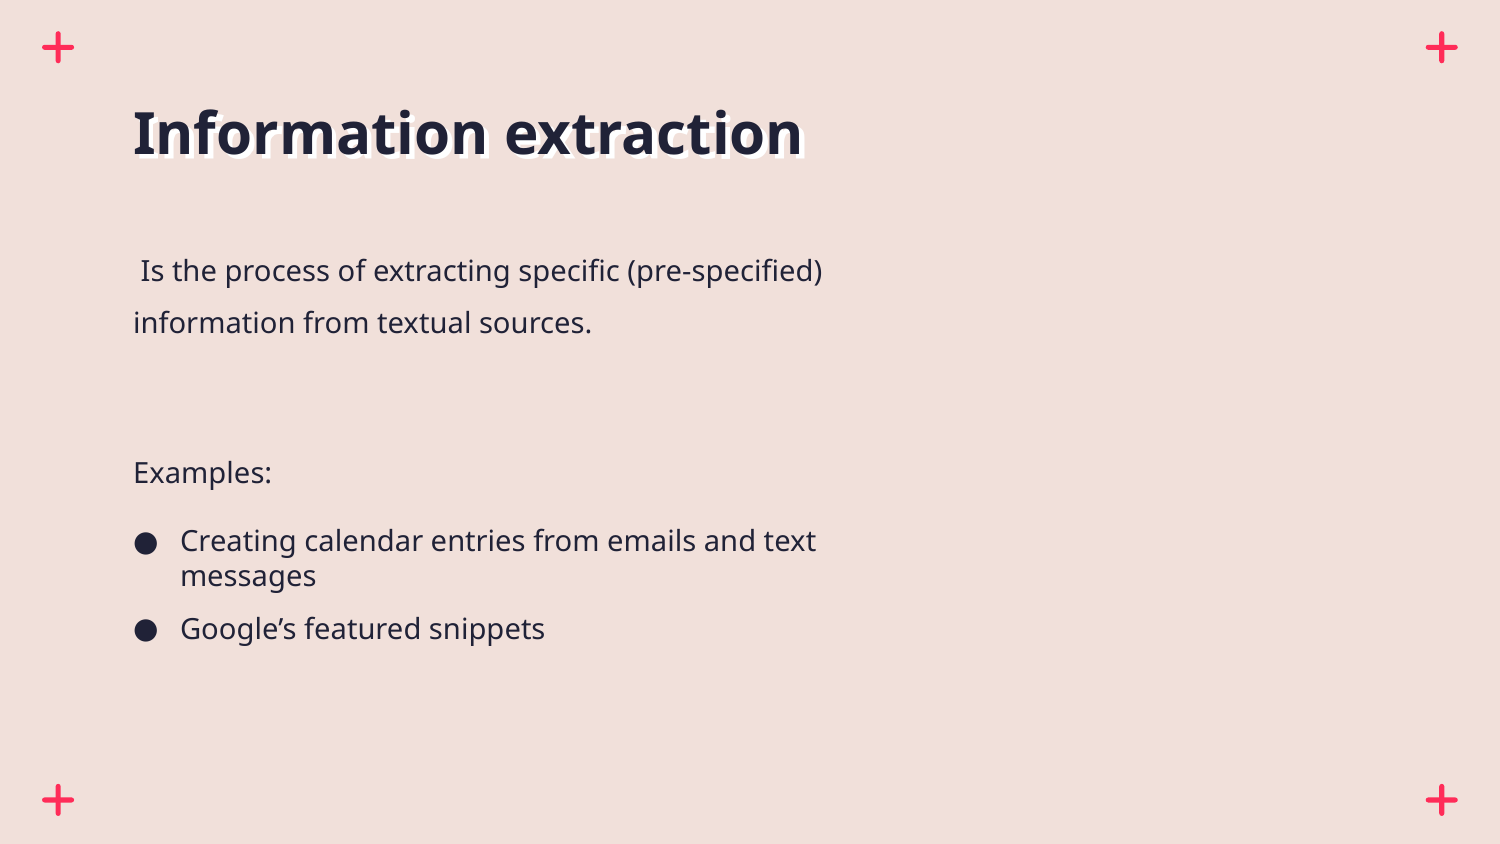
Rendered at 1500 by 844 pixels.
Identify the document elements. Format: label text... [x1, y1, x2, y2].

text_box Examples: Creating calendar entries from emails and text messages Google’s featured snippets [118, 421, 916, 700]
title Information extraction [118, 80, 1382, 182]
subtitle Is the process of extracting specific (pre-specified) information from textual sources. [118, 219, 916, 409]
